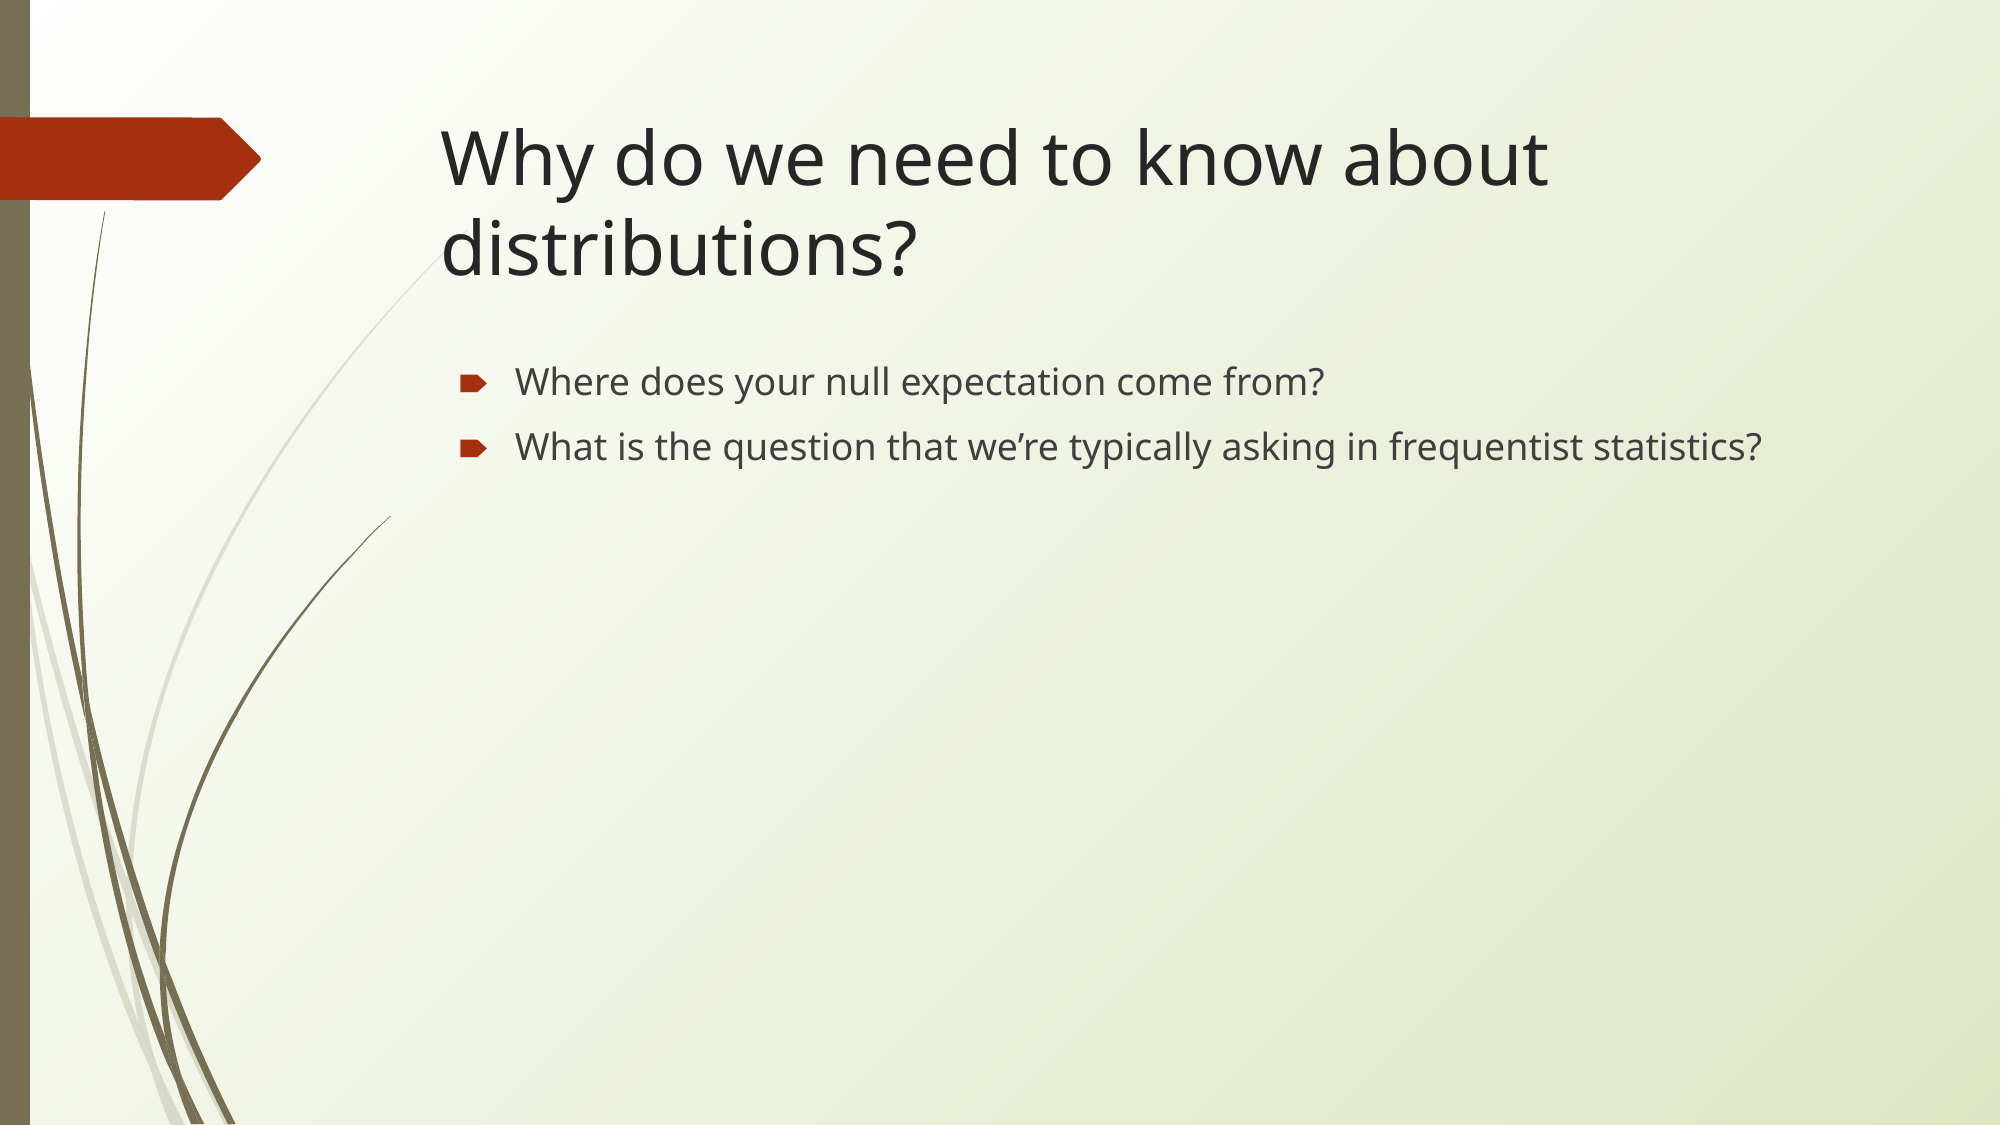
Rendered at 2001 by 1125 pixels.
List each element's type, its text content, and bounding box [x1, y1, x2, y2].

list Where does your null expectation come from? What is the question that we’re typically asking in frequentist statistics? [424, 350, 1888, 970]
title Why do we need to know about distributions? [425, 102, 1888, 313]
